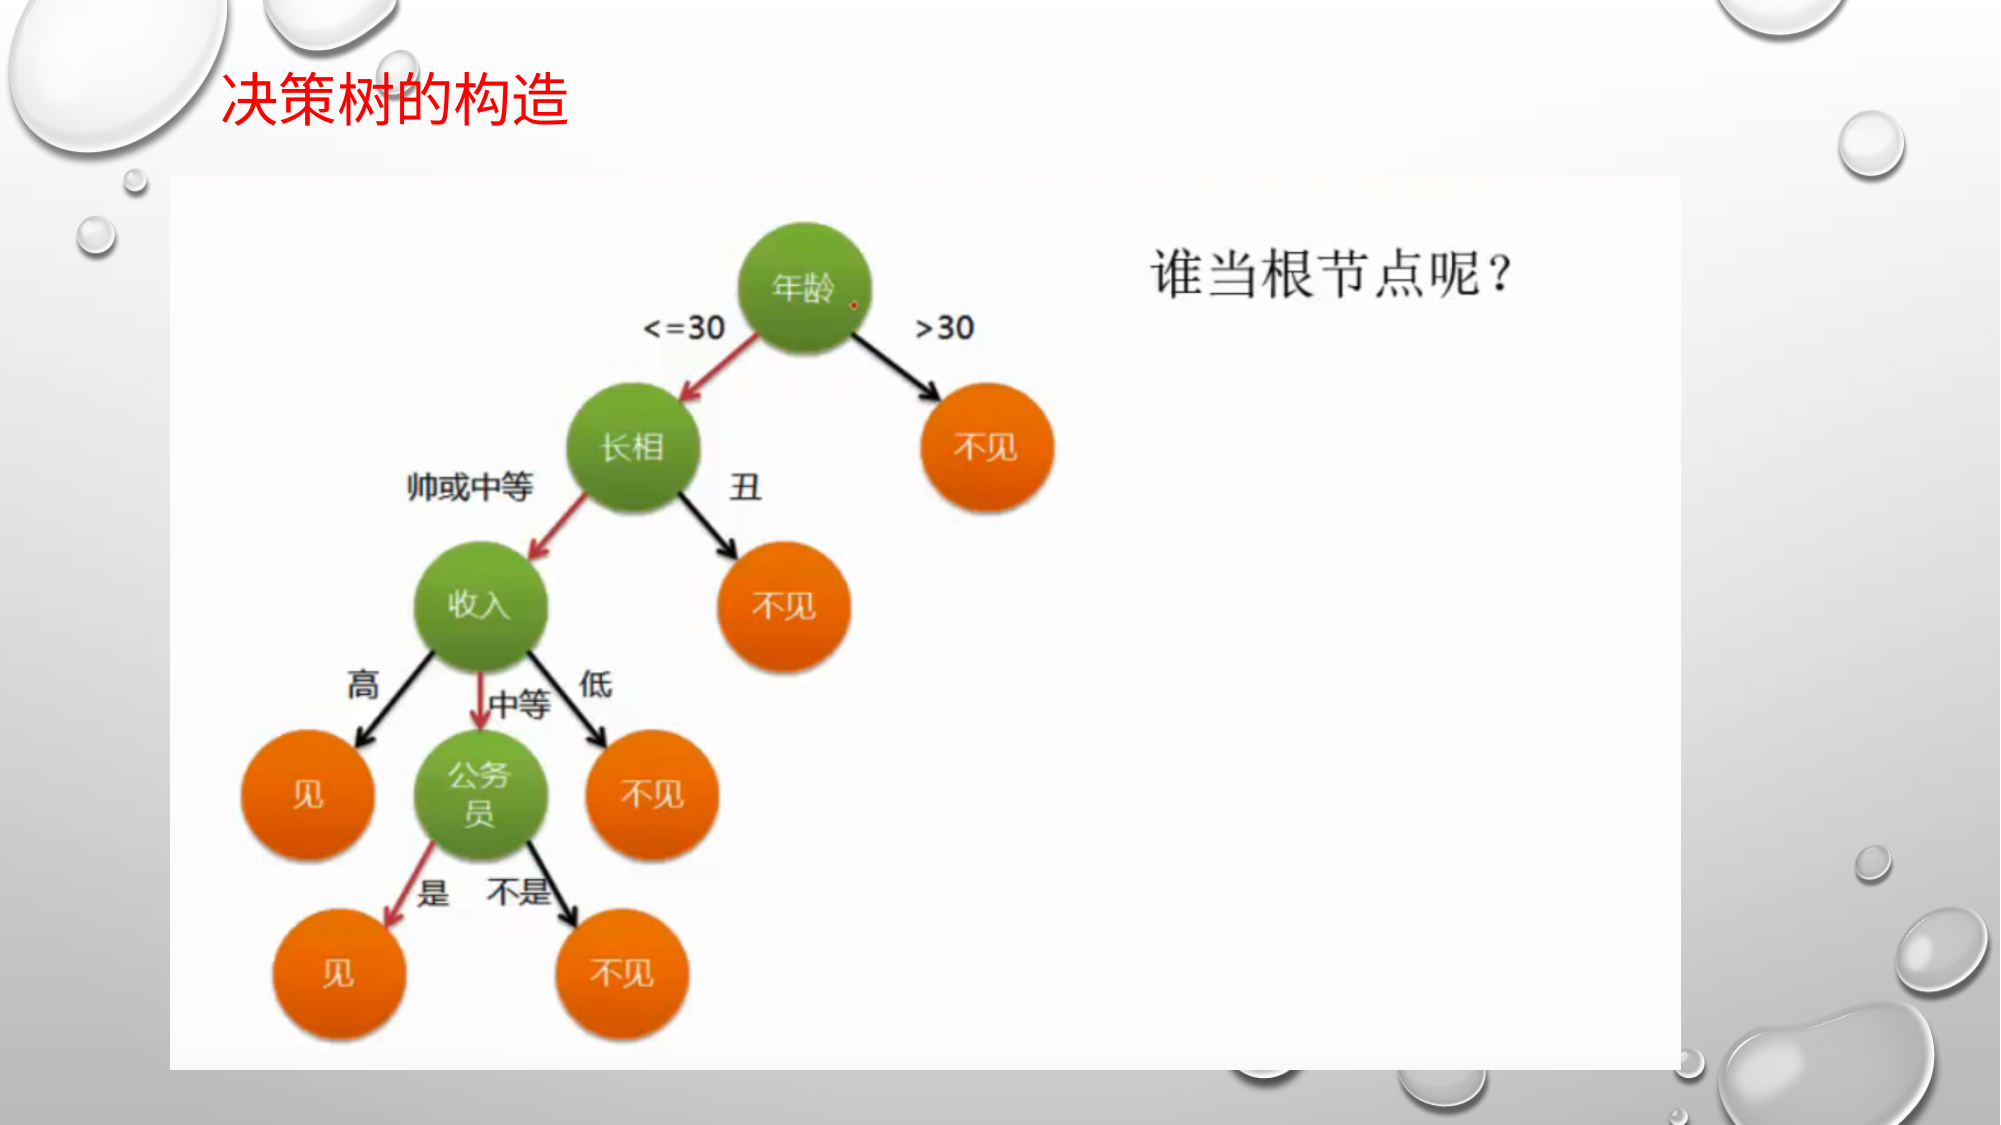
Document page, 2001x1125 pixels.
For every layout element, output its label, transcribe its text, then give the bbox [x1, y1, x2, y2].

picture [0, 0, 2000, 1125]
text_box 决策树的构造 [205, 55, 1324, 141]
